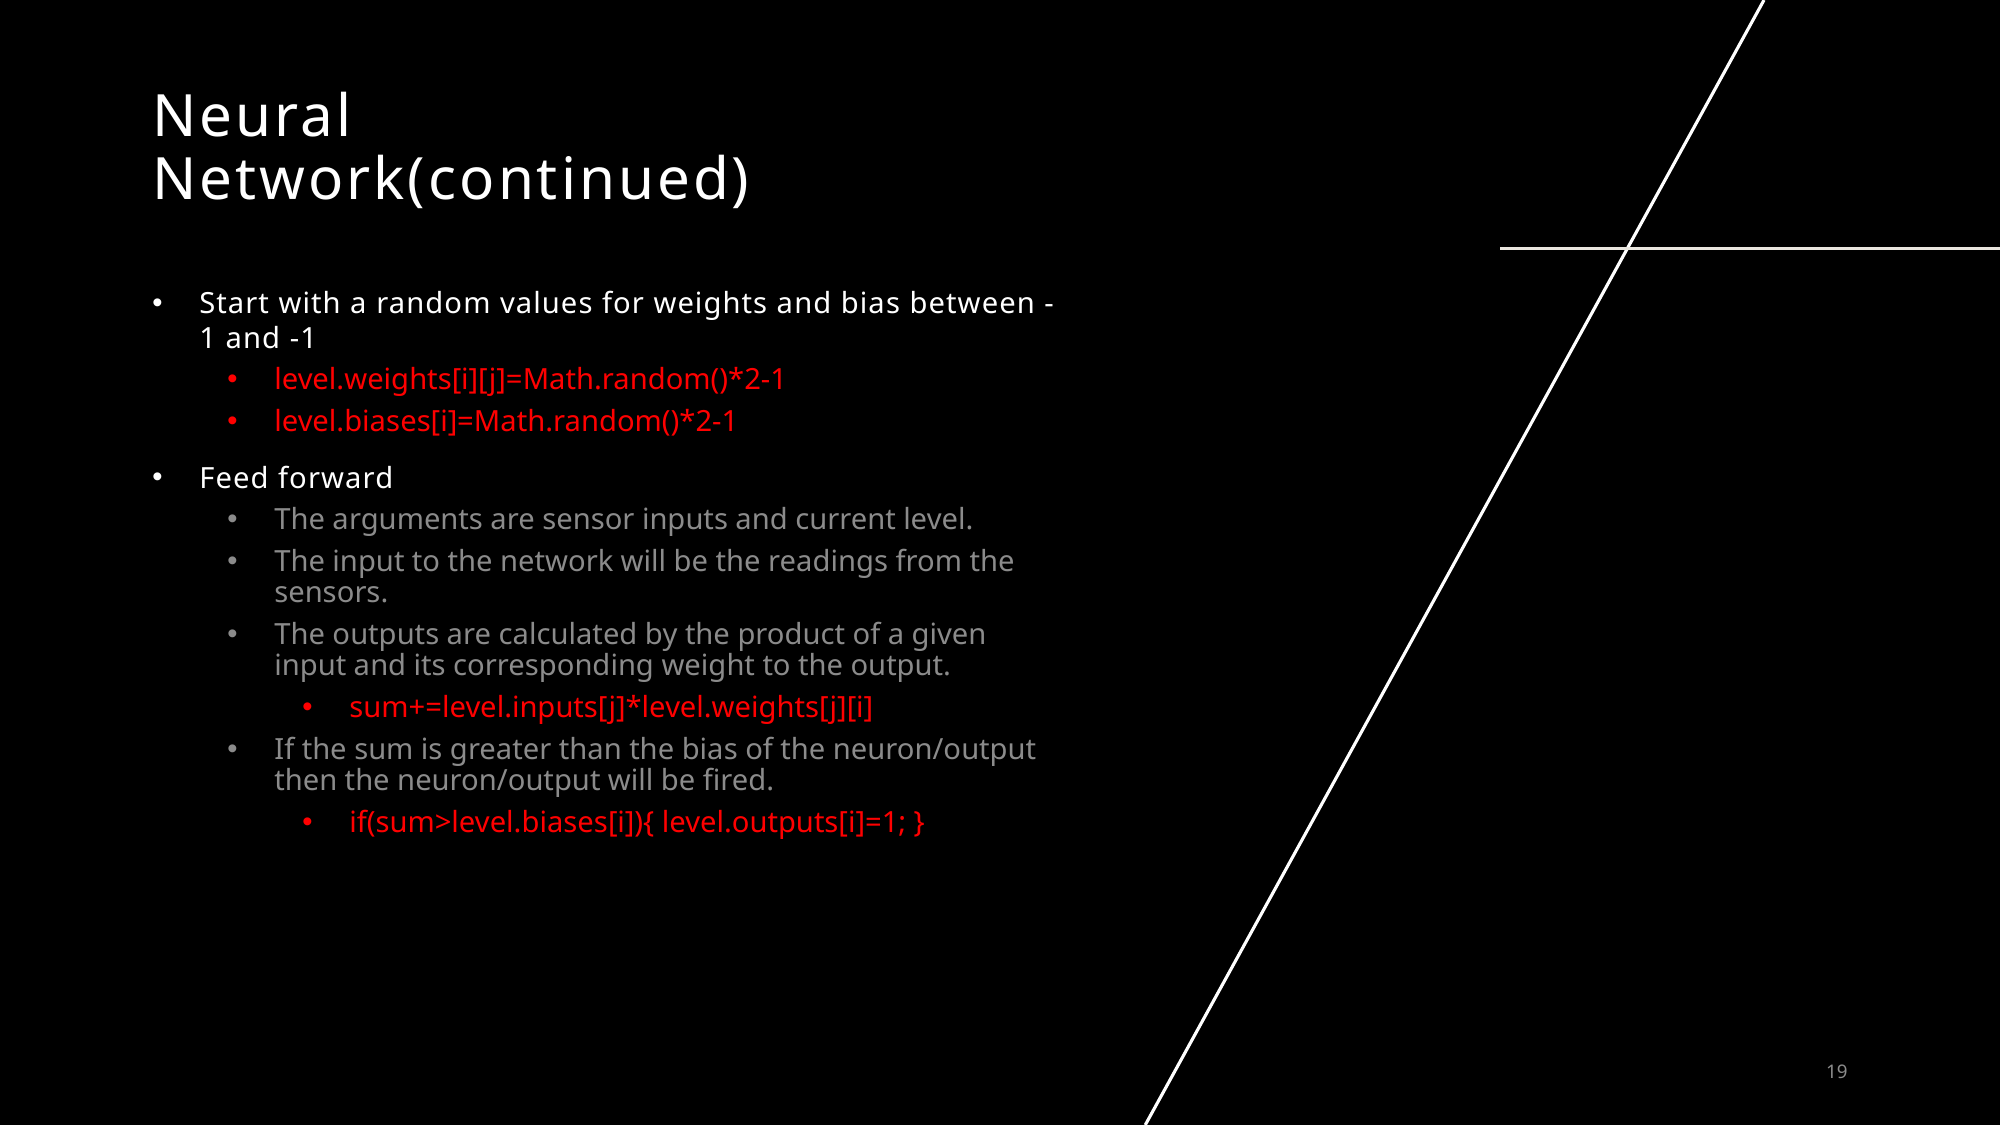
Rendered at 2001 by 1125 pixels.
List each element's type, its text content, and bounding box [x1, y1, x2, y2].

title Neural Network(continued) [137, 22, 976, 220]
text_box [1145, 0, 1765, 1125]
list Start with a random values for weights and bias between -1 and -1 level.weights[i][j]=Math.random()*2-1 level.biases[i]=Math.random()*2-1 Feed forward The arguments are sensor inputs and current level. The input to the network will be the readings from the sensors. The outputs are calculated by the product of a given input and its corresponding weight to the output. sum+=level.inputs[j]*level.weights[j][i] If the sum is greater than the bias of the neuron/output then the neuron/output will be fired. if(sum>level.biases[i]){ level.outputs[i]=1; } [137, 276, 1074, 1043]
slide_number 19 [1765, 1042, 1863, 1103]
